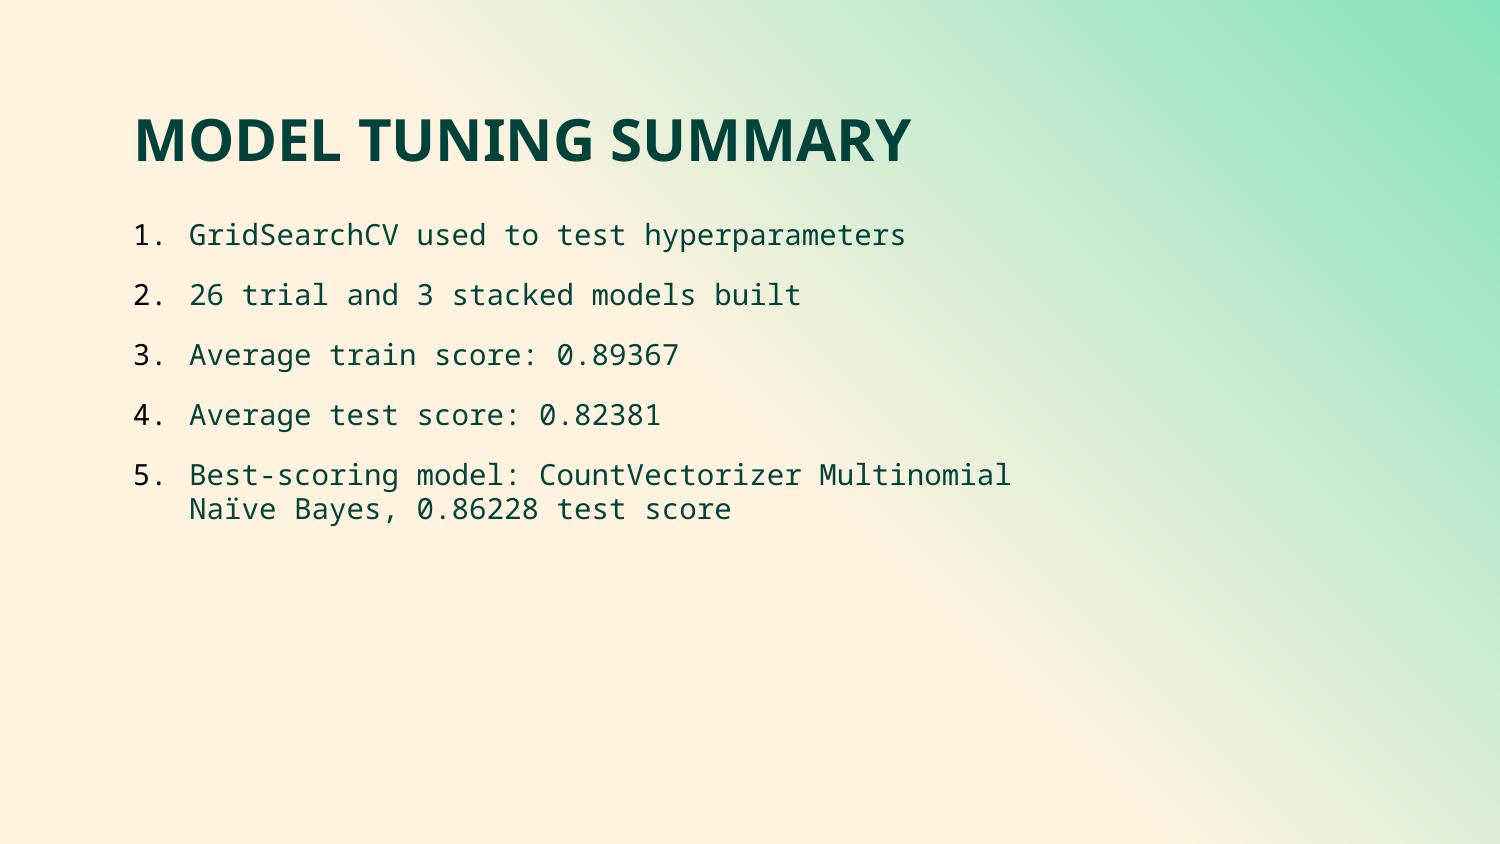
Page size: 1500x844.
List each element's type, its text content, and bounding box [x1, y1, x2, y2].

text_box MODEL TUNING SUMMARY [118, 88, 1382, 193]
text_box GridSearchCV used to test hyperparameters 26 trial and 3 stacked models built Average train score: 0.89367 Average test score: 0.82381 Best-scoring model: CountVectorizer Multinomial Naïve Bayes, 0.86228 test score [118, 208, 1118, 534]
